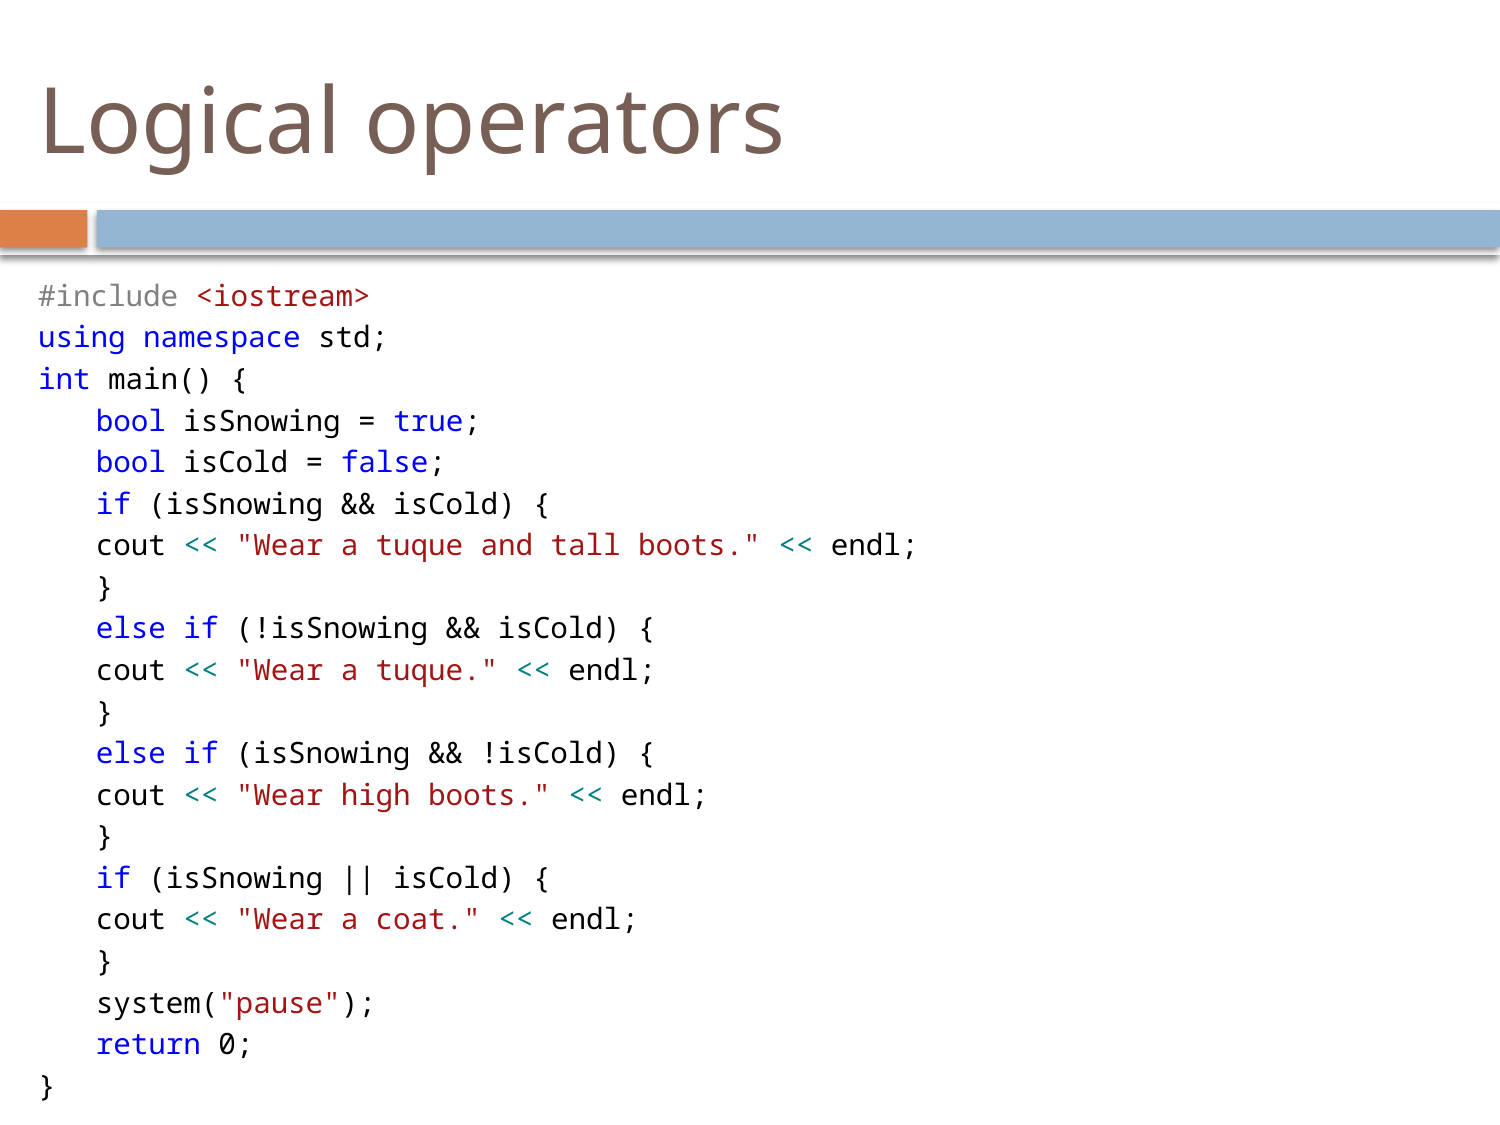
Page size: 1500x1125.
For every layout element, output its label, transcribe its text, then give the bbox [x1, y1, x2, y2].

list #include <iostream> using namespace std; int main() { bool isSnowing = true; bool isCold = false; if (isSnowing && isCold) { cout << "Wear a tuque and tall boots." << endl; } else if (!isSnowing && isCold) { cout << "Wear a tuque." << endl; } else if (isSnowing && !isCold) { cout << "Wear high boots." << endl; } if (isSnowing || isCold) { cout << "Wear a coat." << endl; } system("pause"); return 0; } [23, 269, 1465, 1125]
title Logical operators [23, 35, 1500, 198]
